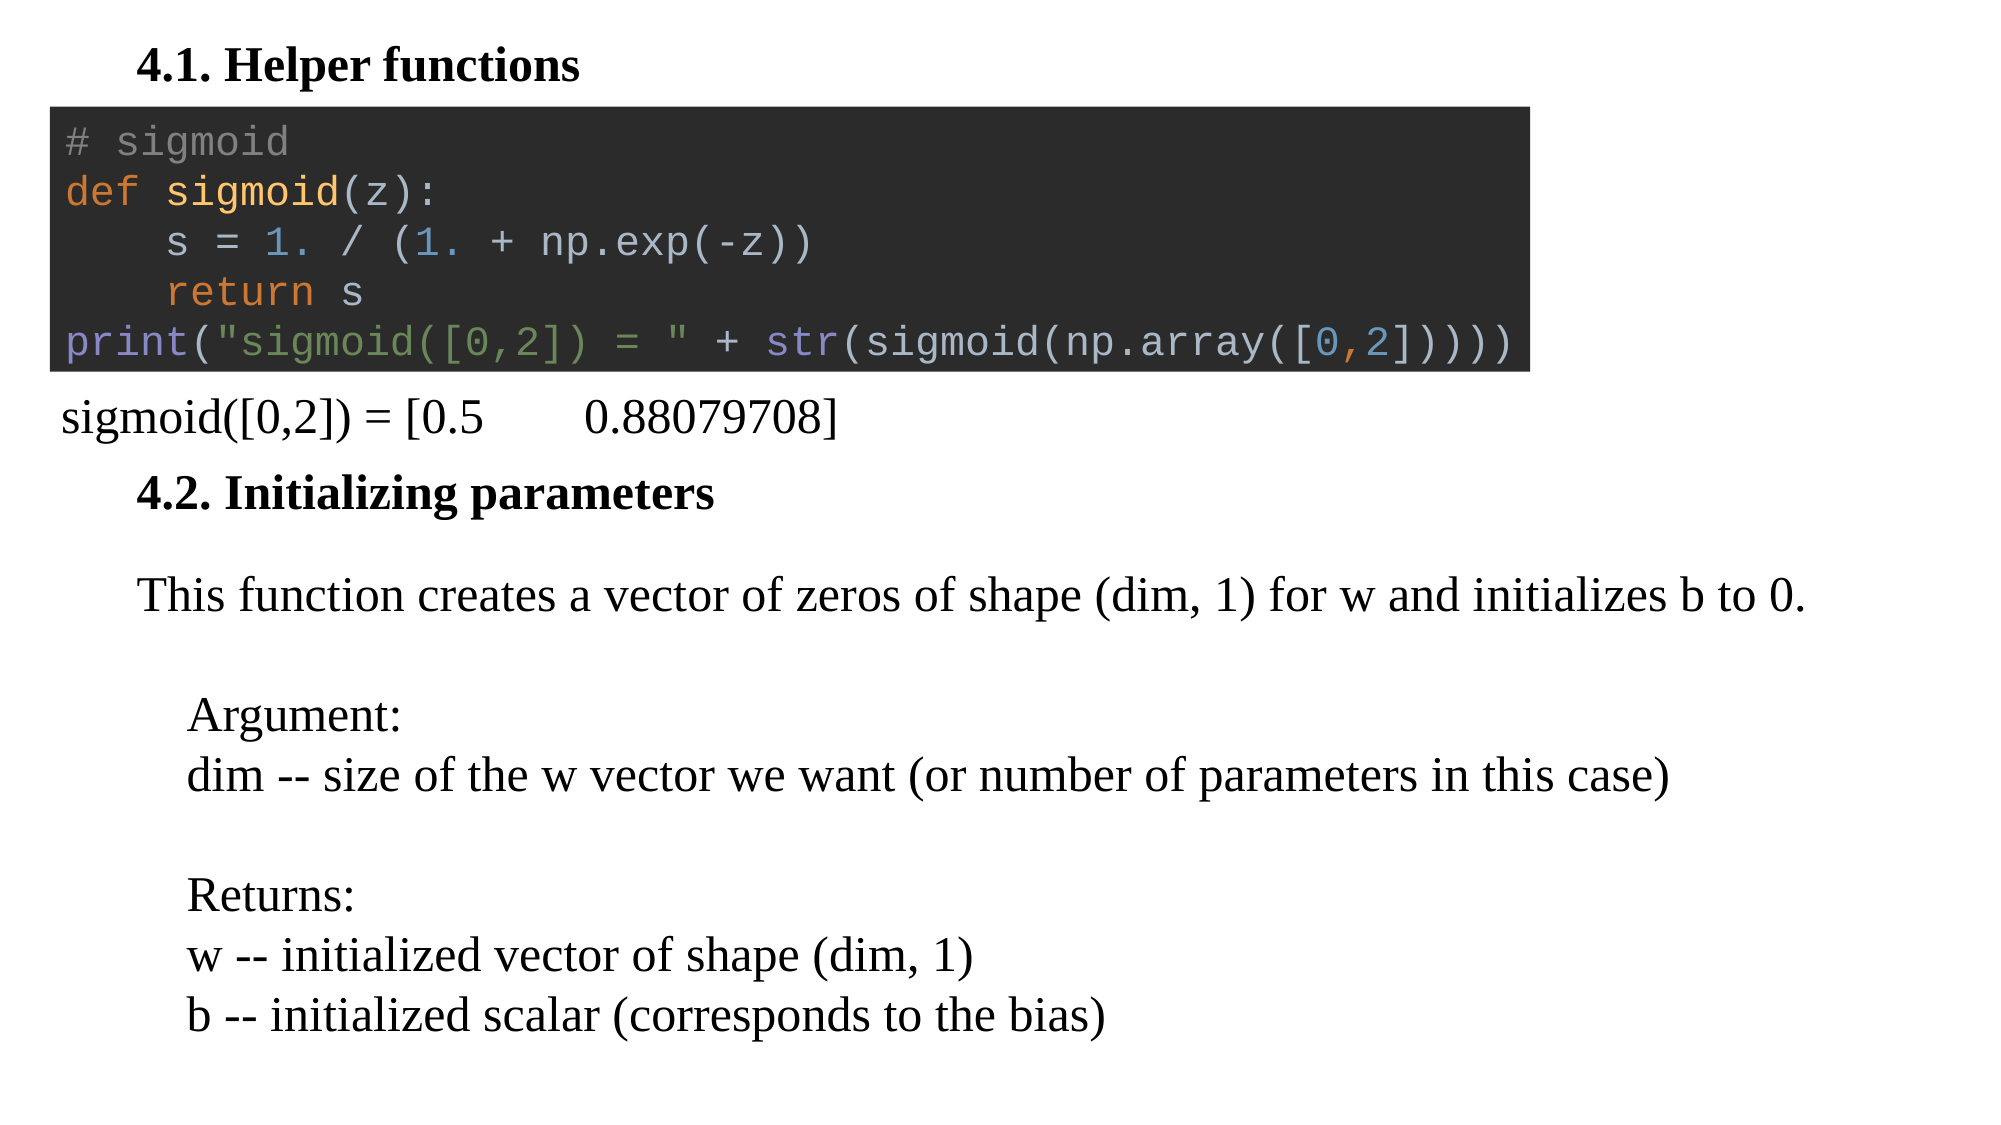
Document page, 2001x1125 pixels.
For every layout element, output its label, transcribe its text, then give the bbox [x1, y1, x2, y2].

text_box sigmoid([0,2]) = [0.5 0.88079708] [46, 376, 854, 451]
text_box # sigmoid def sigmoid(z): s = 1. / (1. + np.exp(-z)) return s print("sigmoid([0,2]) = " + str(sigmoid(np.array([0,2])))) [49, 106, 1531, 372]
text_box 4.1. Helper functions [121, 23, 1631, 99]
text_box This function creates a vector of zeros of shape (dim, 1) for w and initializes b to 0. Argument: dim -- size of the w vector we want (or number of parameters in this case) Returns: w -- initialized vector of shape (dim, 1) b -- initialized scalar (corresponds to the bias) [121, 554, 1968, 1049]
text_box 4.2. Initializing parameters [121, 451, 1631, 527]
